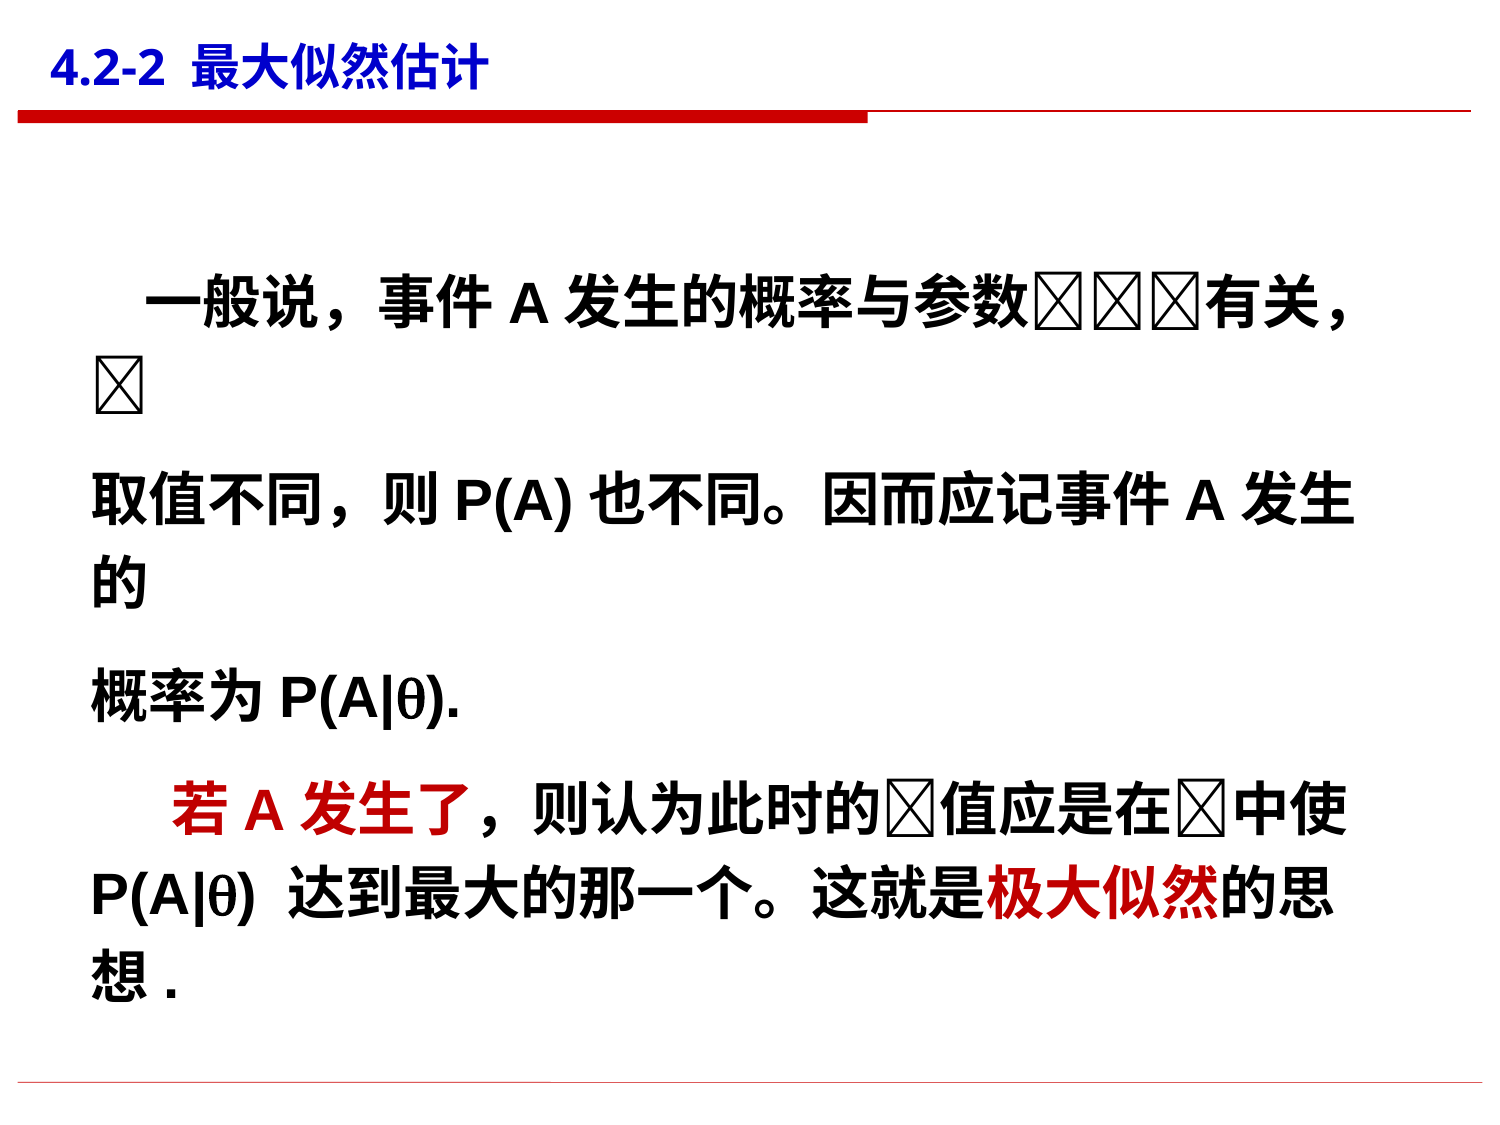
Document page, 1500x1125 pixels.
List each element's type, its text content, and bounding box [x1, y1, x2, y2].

text_box 4.2-2 最大似然估计 [35, 28, 1500, 92]
text_box 一般说，事件A发生的概率与参数有关， 取值不同，则P(A)也不同。因而应记事件A发生的 概率为P(A|). 若A发生了，则认为此时的值应是在中使P(A|) 达到最大的那一个。这就是极大似然的思想. [76, 243, 1424, 1018]
